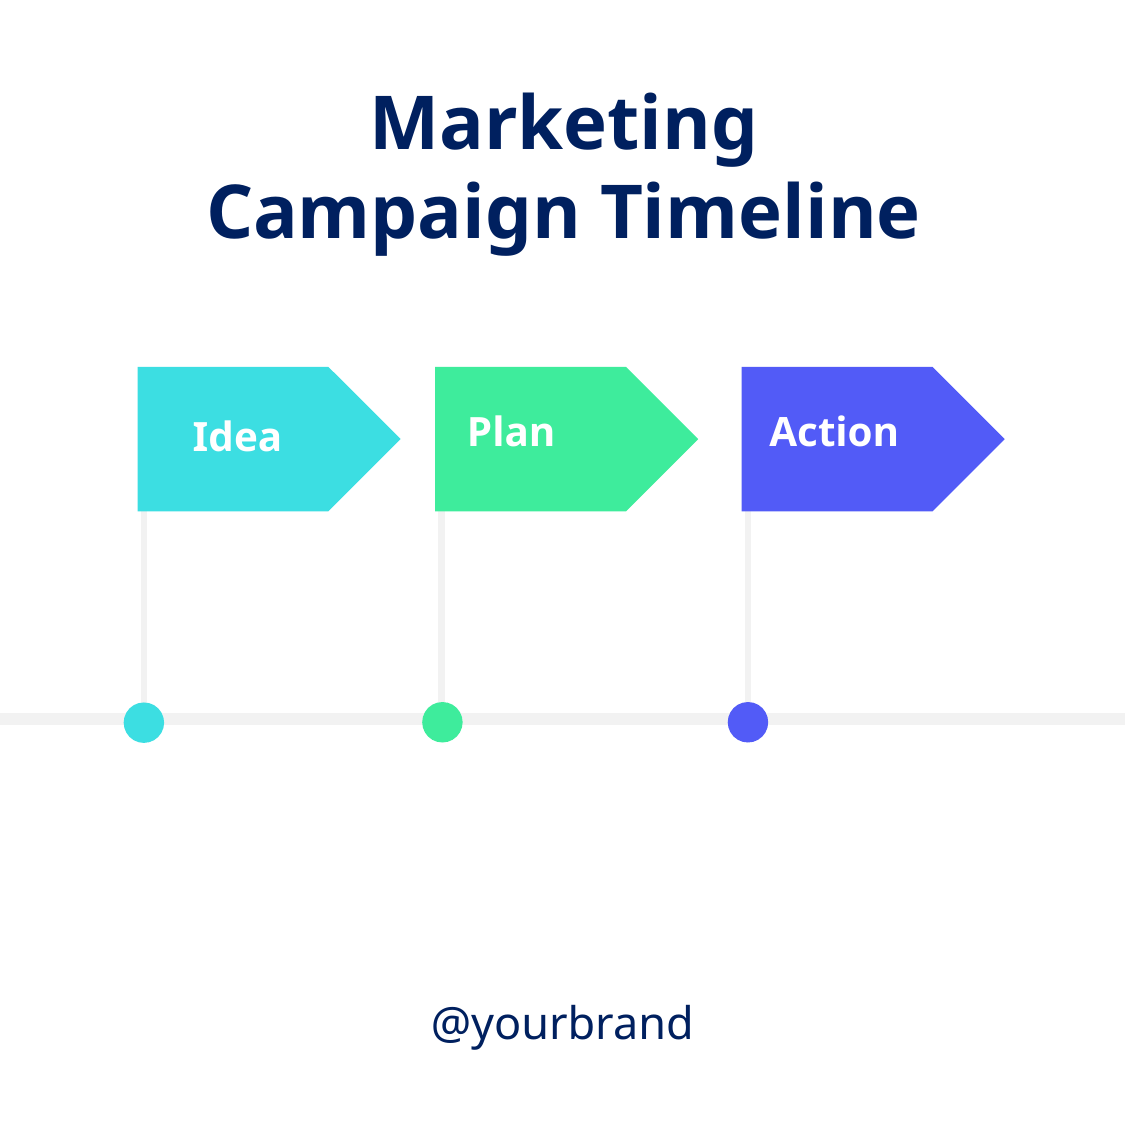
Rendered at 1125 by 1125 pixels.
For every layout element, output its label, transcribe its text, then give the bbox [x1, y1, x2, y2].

text_box [726, 719, 770, 744]
text_box [122, 719, 166, 744]
text_box Action [754, 398, 915, 462]
text_box [434, 365, 700, 513]
text_box [123, 701, 165, 718]
text_box [740, 365, 1007, 513]
text_box [421, 719, 464, 744]
text_box @yourbrand [356, 987, 769, 1056]
text_box [727, 701, 769, 718]
text_box Idea [177, 403, 298, 468]
text_box [421, 701, 464, 718]
text_box Marketing Campaign Timeline [83, 67, 1044, 261]
text_box Plan [452, 398, 571, 462]
text_box [136, 365, 403, 513]
